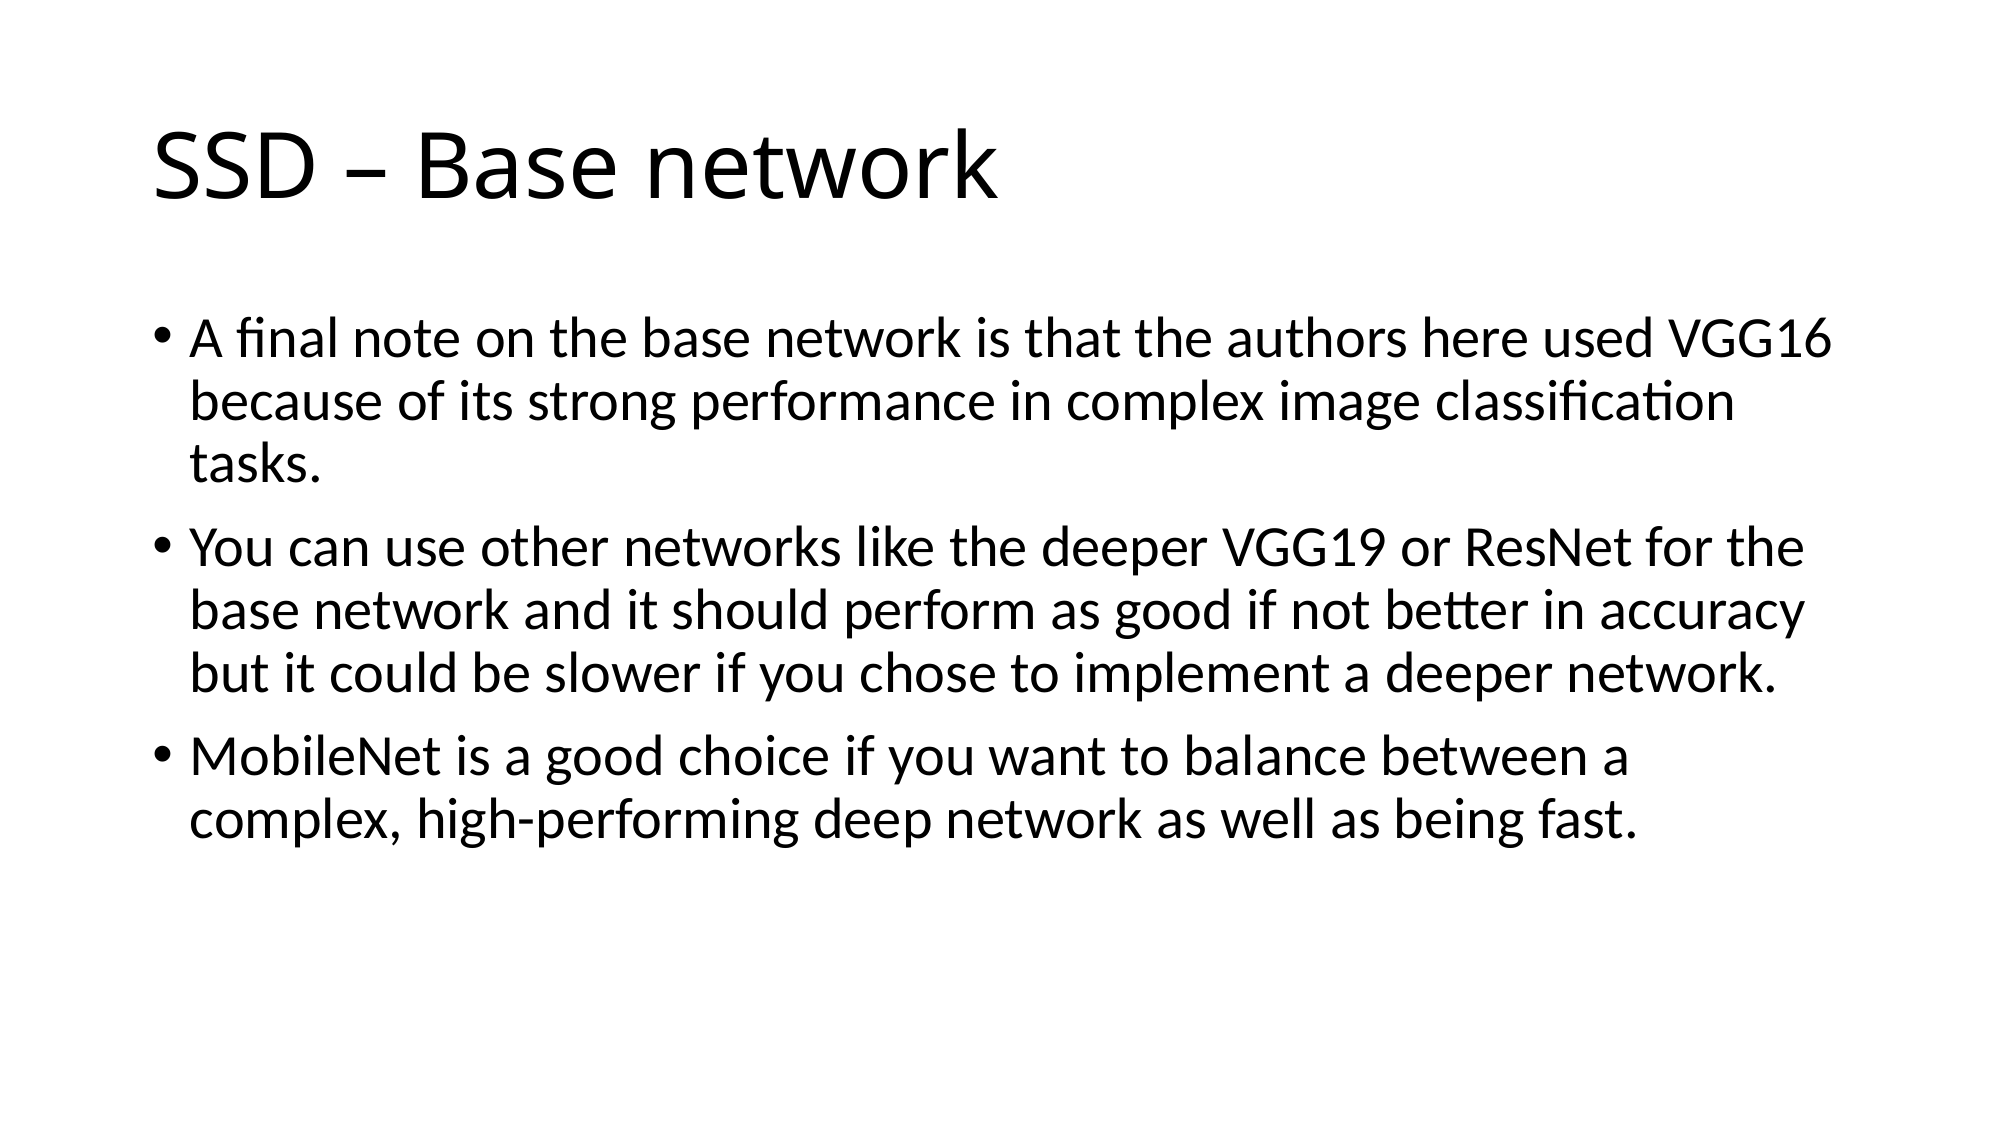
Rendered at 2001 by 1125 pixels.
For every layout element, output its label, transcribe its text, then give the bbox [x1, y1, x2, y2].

list A final note on the base network is that the authors here used VGG16 because of its strong performance in complex image classification tasks. You can use other networks like the deeper VGG19 or ResNet for the base network and it should perform as good if not better in accuracy but it could be slower if you chose to implement a deeper network. MobileNet is a good choice if you want to balance between a complex, high-performing deep network as well as being fast. [137, 299, 1863, 1014]
title SSD – Base network [137, 59, 1863, 278]
